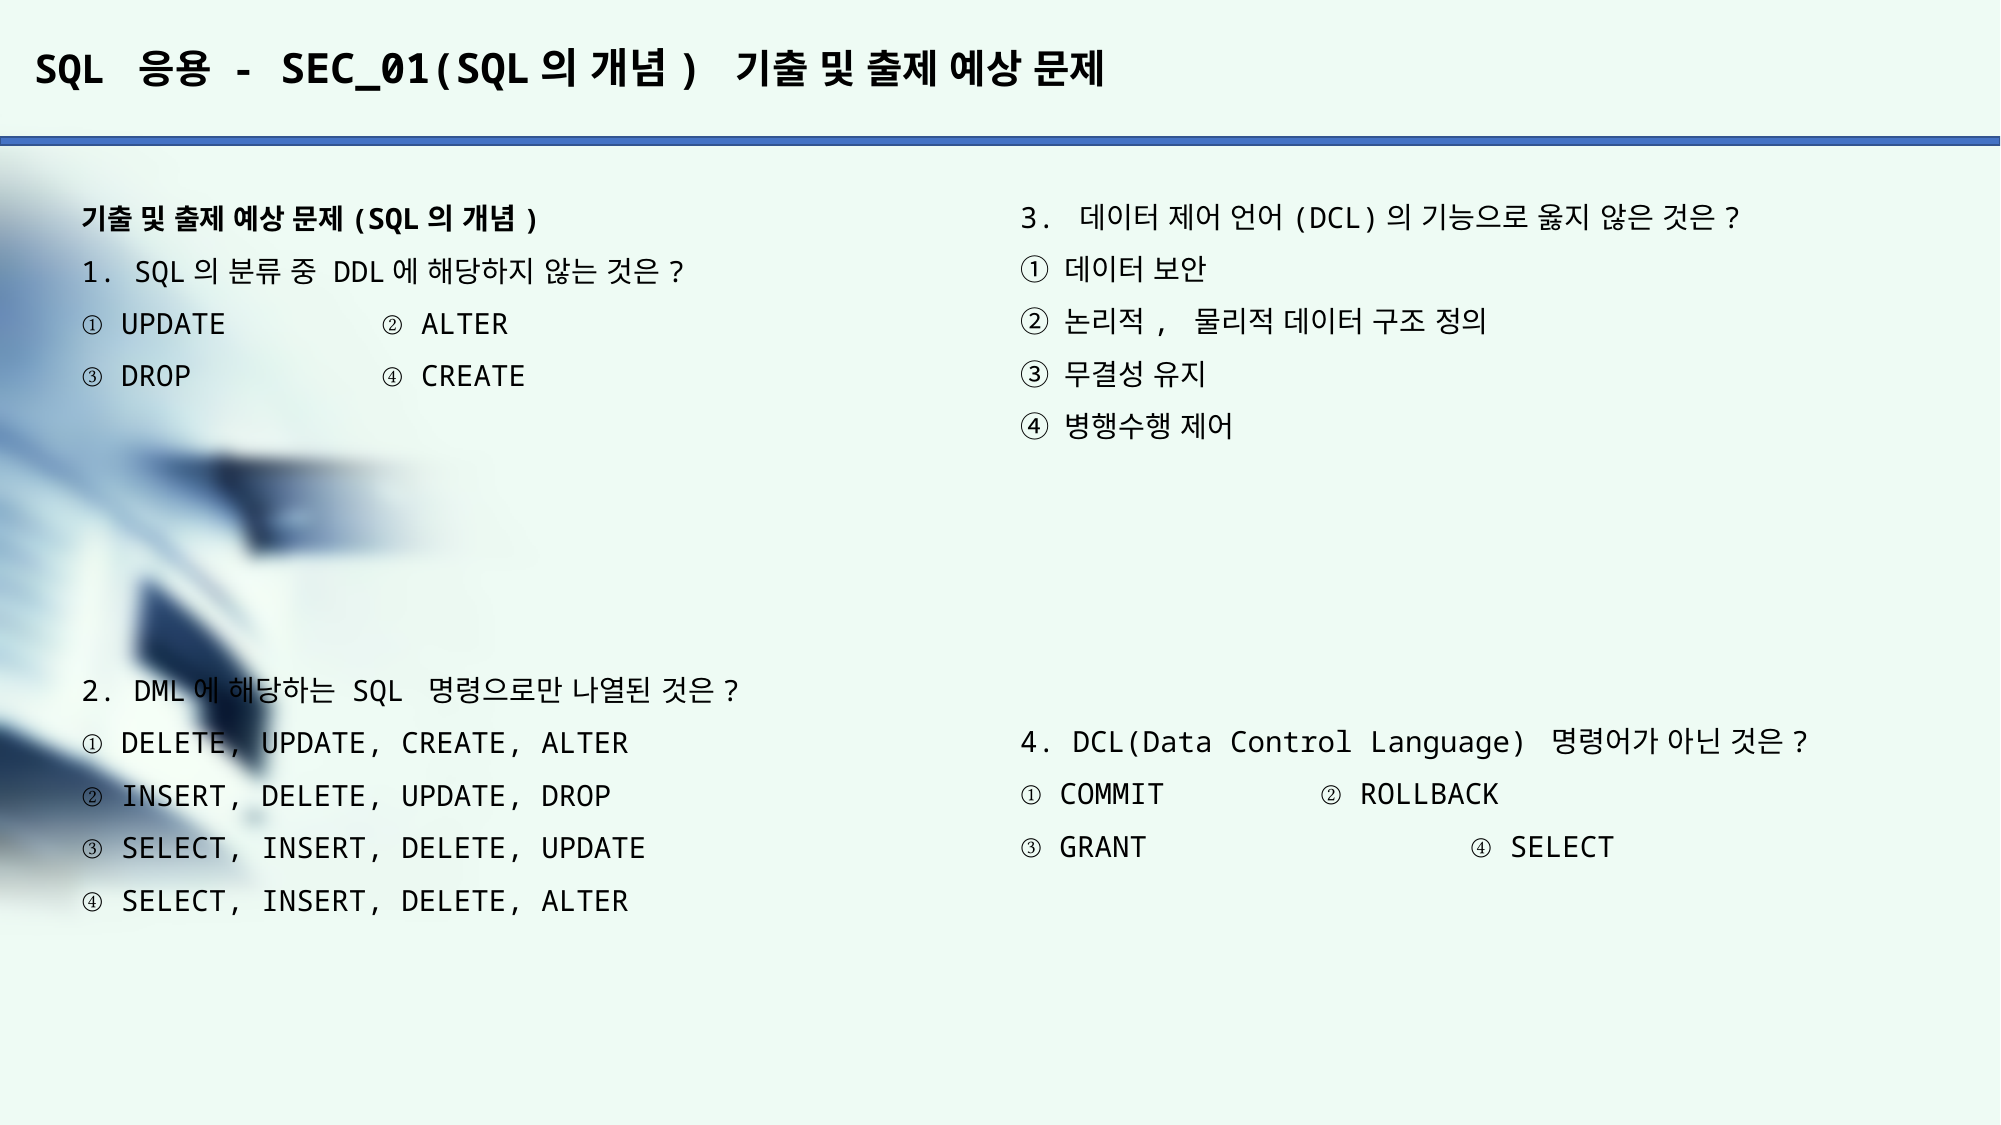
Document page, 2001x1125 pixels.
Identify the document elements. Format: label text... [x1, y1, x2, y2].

text_box 3. 데이터 제어 언어(DCL)의 기능으로 옳지 않은 것은? ① 데이터 보안 ② 논리적, 물리적 데이터 구조 정의 ③ 무결성 유지 ④ 병행수행 제어 4. DCL(Data Control Language) 명령어가 아닌 것은? ① COMMIT ② ROLLBACK ③ GRANT ④ SELECT [1005, 174, 2000, 871]
text_box 기출 및 출제 예상 문제(SQL의 개념) 1. SQL의 분류 중 DDL에 해당하지 않는 것은? ① UPDATE ② ALTER ③ DROP ④ CREATE 2. DML에 해당하는 SQL 명령으로만 나열된 것은? ① DELETE, UPDATE, CREATE, ALTER ② INSERT, DELETE, UPDATE, DROP ③ SELECT, INSERT, DELETE, UPDATE ④ SELECT, INSERT, DELETE, ALTER [66, 175, 1000, 925]
title SQL 응용 - SEC_01(SQL의 개념) 기출 및 출제 예상 문제 [19, 14, 1993, 126]
picture [0, 146, 2000, 1125]
picture [0, 0, 2000, 136]
